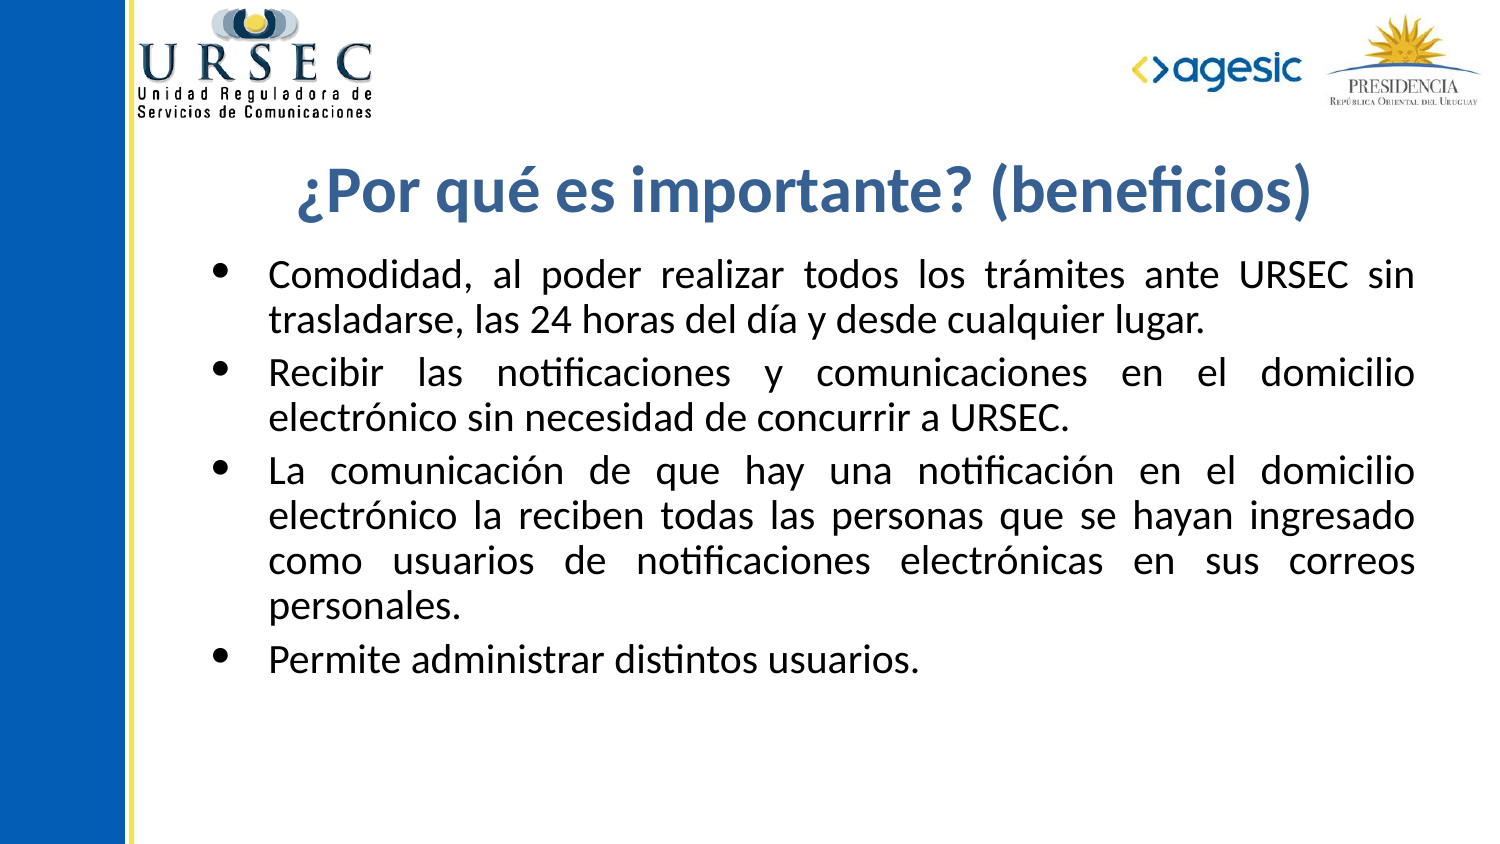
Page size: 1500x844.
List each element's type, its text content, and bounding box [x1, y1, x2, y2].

text_box ¿Por qué es importante? (beneficios) [193, 138, 1416, 235]
list Comodidad, al poder realizar todos los trámites ante URSEC sin trasladarse, las 24 horas del día y desde cualquier lugar. Recibir las notificaciones y comunicaciones en el domicilio electrónico sin necesidad de concurrir a URSEC. La comunicación de que hay una notificación en el domicilio electrónico la reciben todas las personas que se hayan ingresado como usuarios de notificaciones electrónicas en sus correos personales. Permite administrar distintos usuarios. [178, 244, 1432, 824]
picture [0, 0, 1500, 844]
